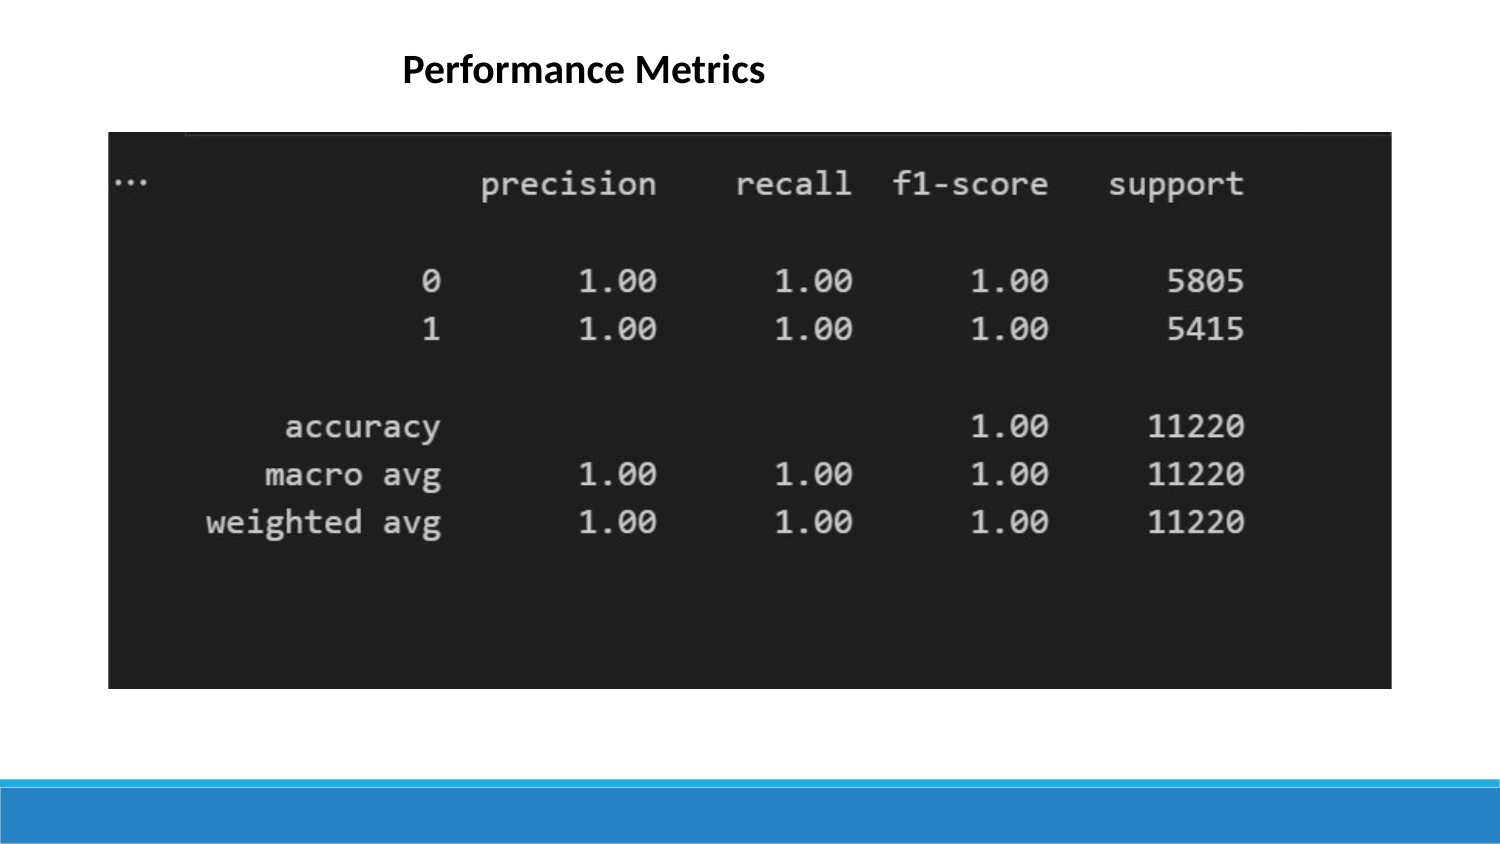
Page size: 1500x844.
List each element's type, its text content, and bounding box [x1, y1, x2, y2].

text_box Performance Metrics [387, 33, 922, 99]
picture [107, 131, 1393, 689]
